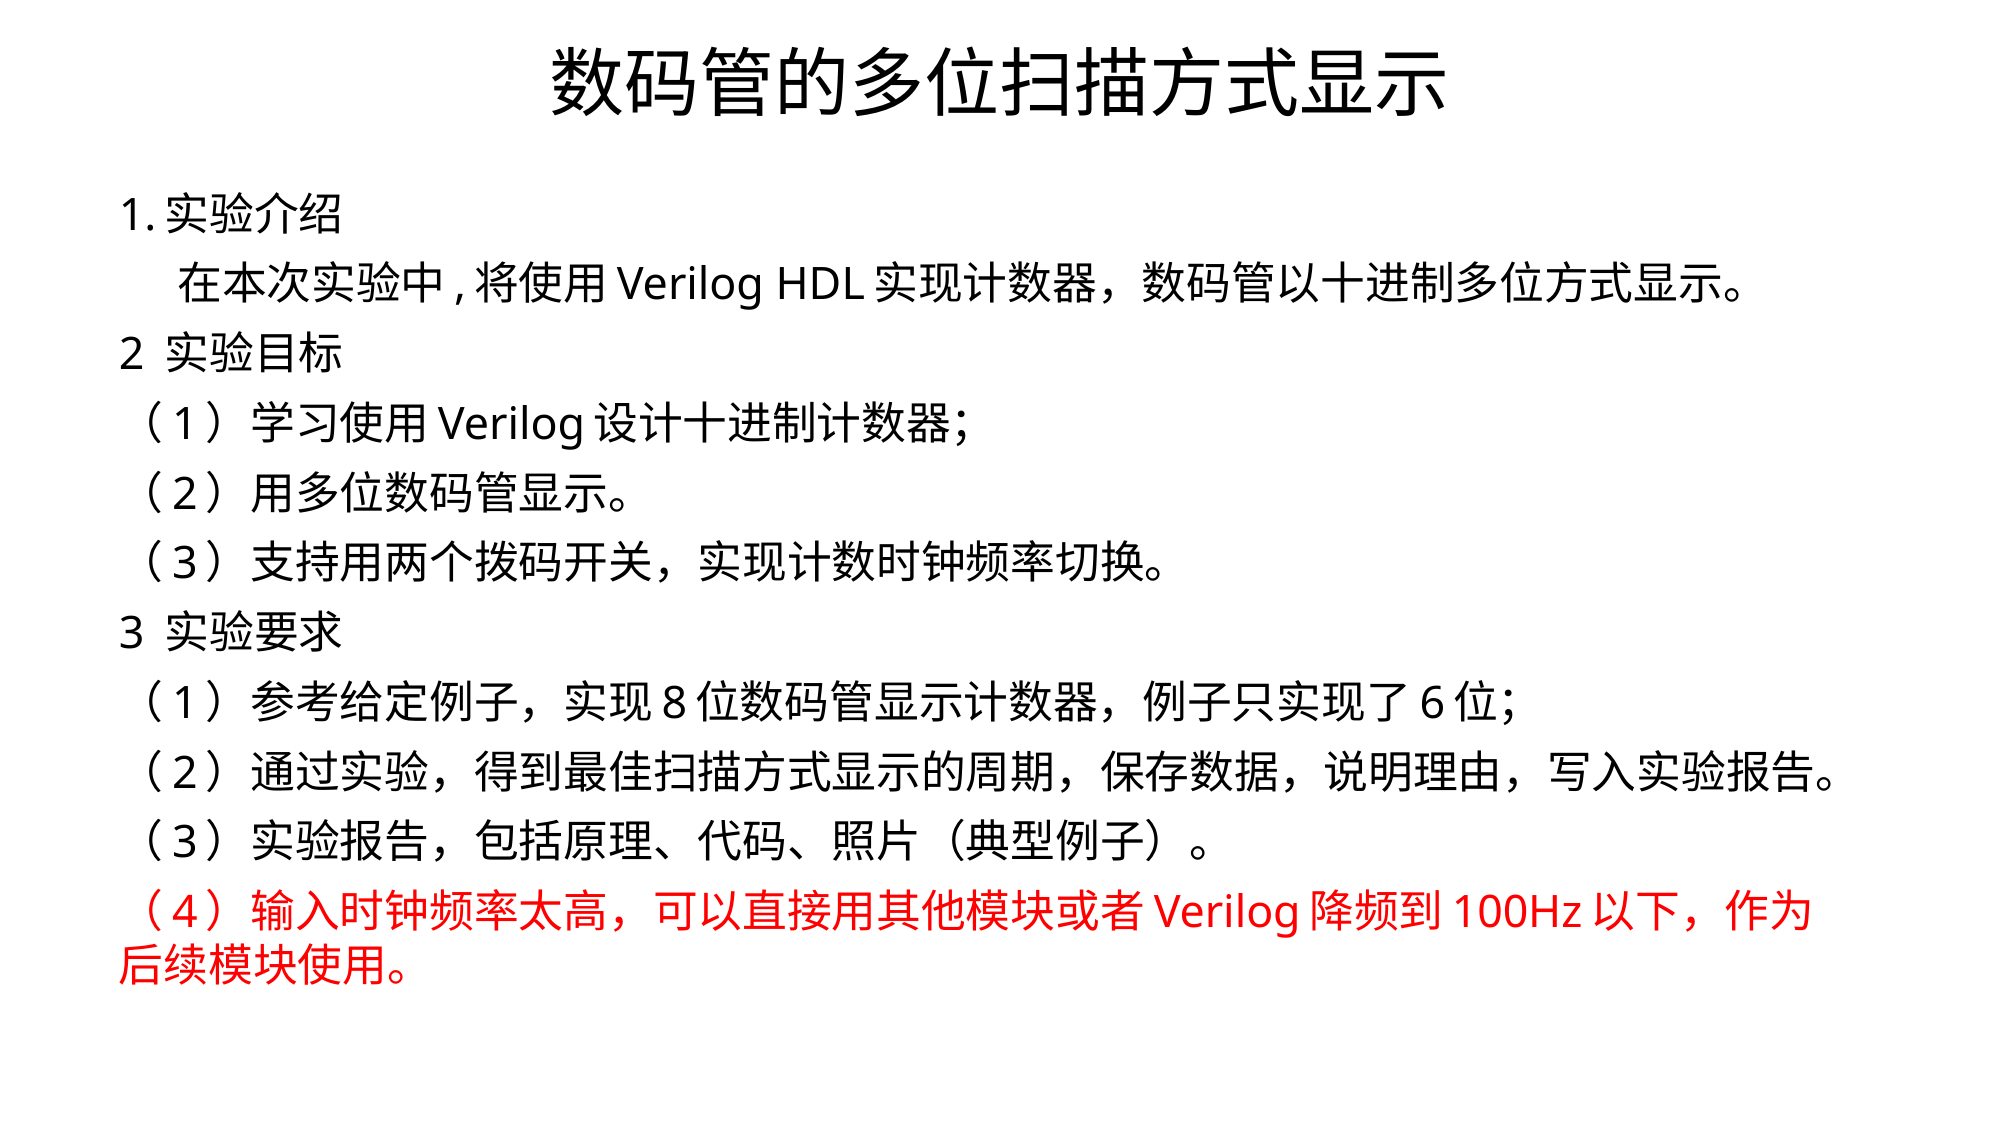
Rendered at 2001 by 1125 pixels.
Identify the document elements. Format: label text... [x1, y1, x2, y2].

title 数码管的多位扫描方式显示 [137, 19, 1863, 152]
list 1.实验介绍 在本次实验中,将使用Verilog HDL实现计数器，数码管以十进制多位方式显示。 2 实验目标 （1）学习使用Verilog设计十进制计数器； （2）用多位数码管显示。 （3）支持用两个拨码开关，实现计数时钟频率切换。 3 实验要求 （1）参考给定例子，实现8位数码管显示计数器，例子只实现了6位； （2）通过实验，得到最佳扫描方式显示的周期，保存数据，说明理由，写入实验报告。 （3）实验报告，包括原理、代码、照片（典型例子）。 （4）输入时钟频率太高，可以直接用其他模块或者Verilog降频到100Hz以下，作为后续模块使用。 [103, 177, 1863, 1014]
